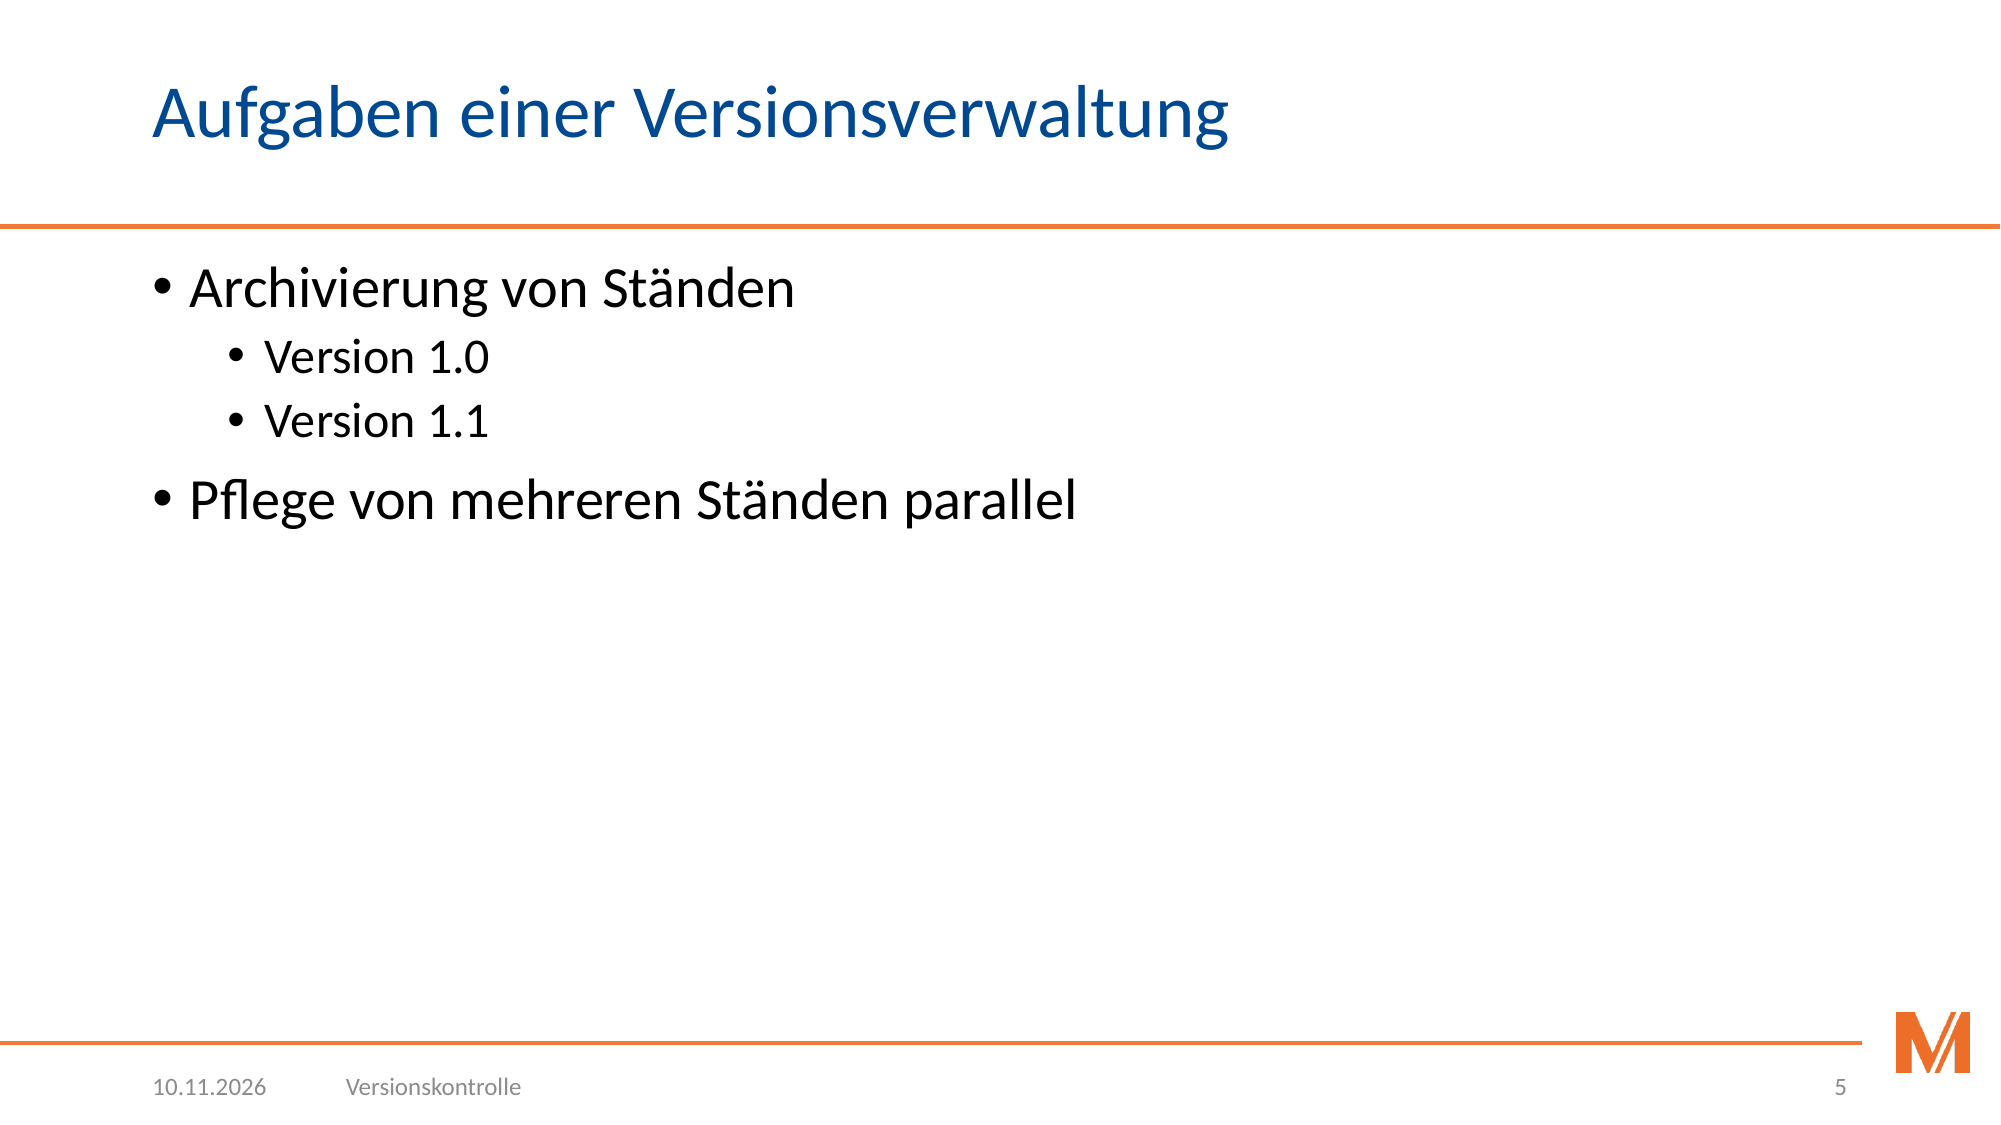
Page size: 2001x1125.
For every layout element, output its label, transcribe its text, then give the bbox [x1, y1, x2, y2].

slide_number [137, 1055, 313, 1116]
picture [1896, 1012, 1970, 1073]
slide_number 5 [1743, 1055, 1863, 1116]
list Archivierung von Ständen Version 1.0 Version 1.1 Pflege von mehreren Ständen parallel [137, 249, 1863, 1012]
footer Versionskontrolle [330, 1055, 1721, 1116]
title Aufgaben einer Versionsverwaltung [137, 24, 1863, 203]
